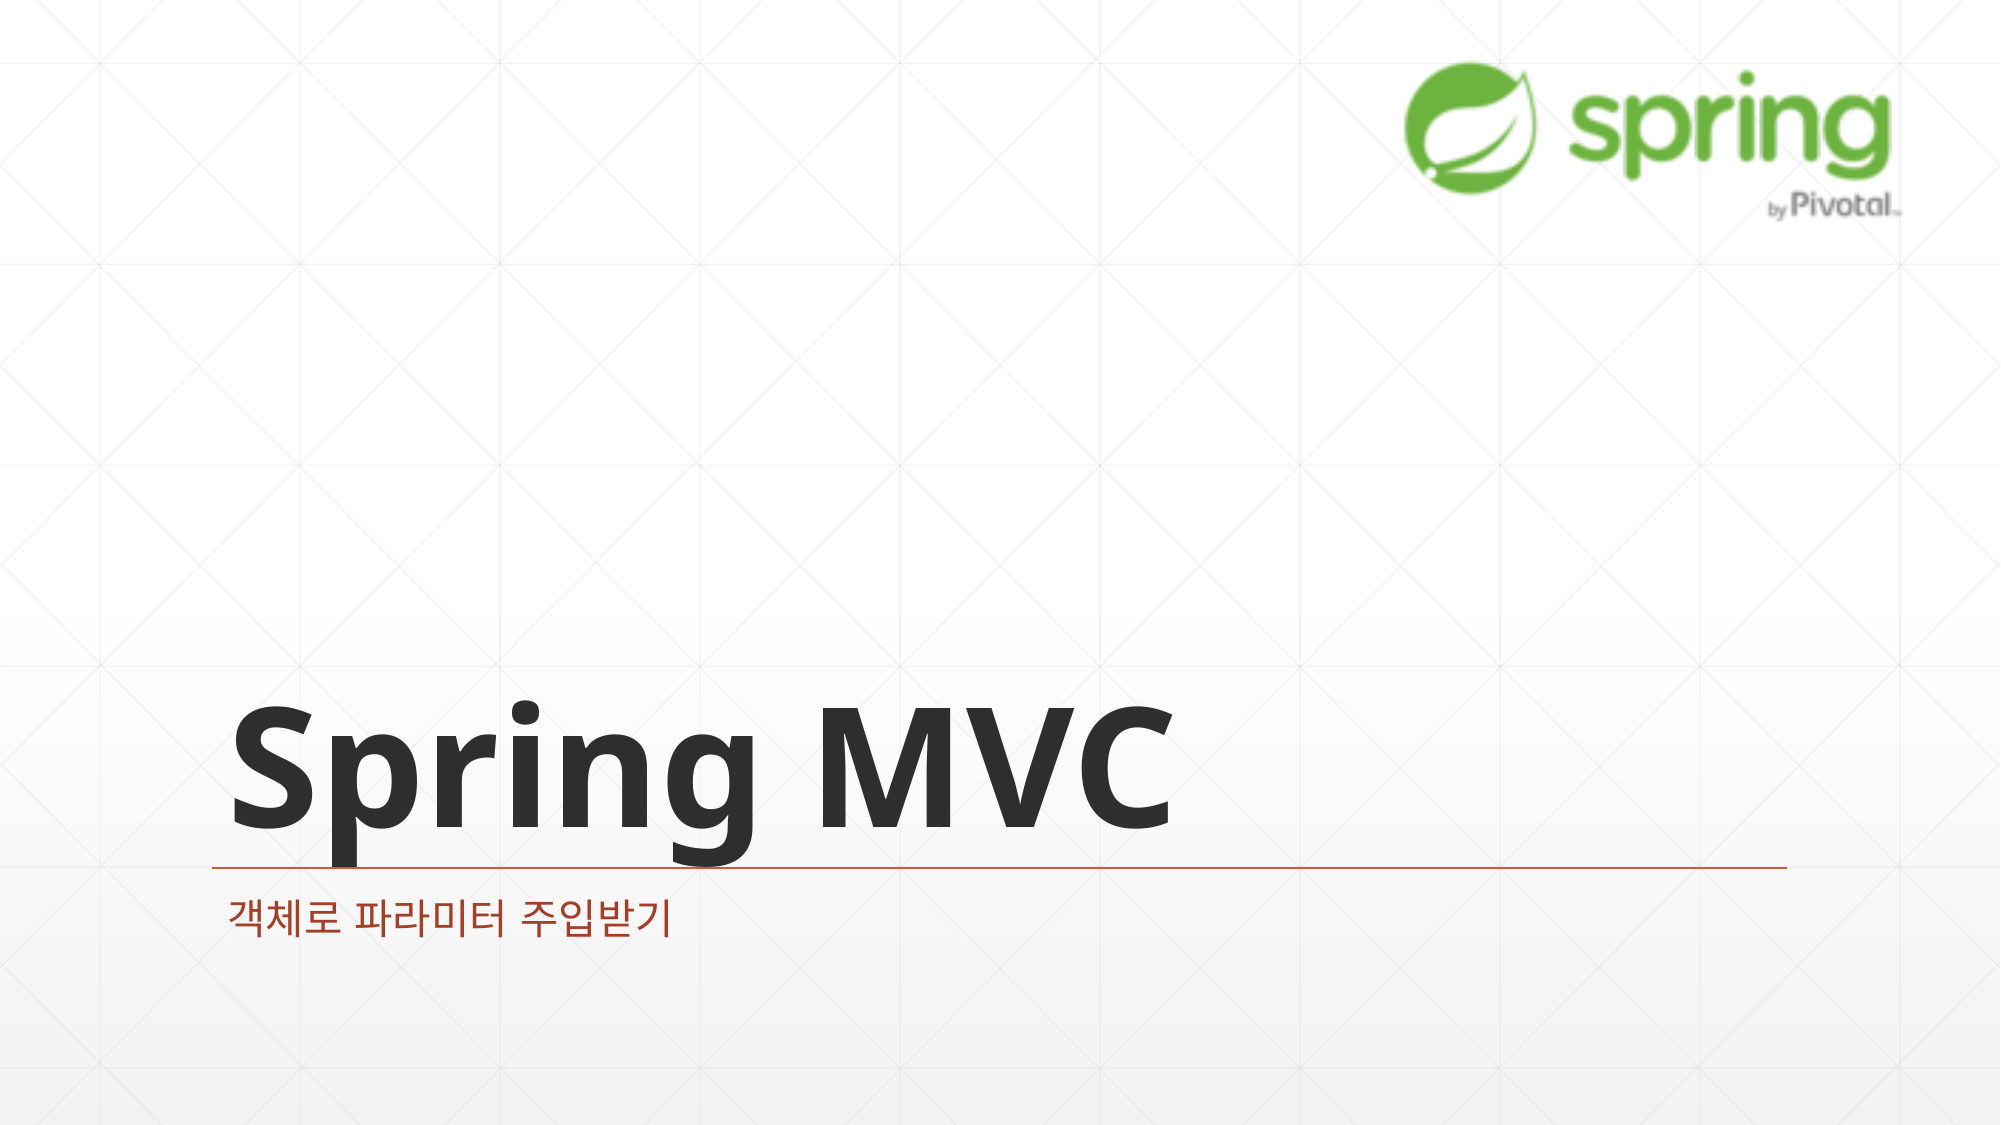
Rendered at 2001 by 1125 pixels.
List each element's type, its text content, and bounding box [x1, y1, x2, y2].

subtitle 객체로 파라미터 주입받기 [212, 891, 1788, 967]
picture [1400, 59, 1909, 225]
title Spring MVC [212, 313, 1788, 869]
